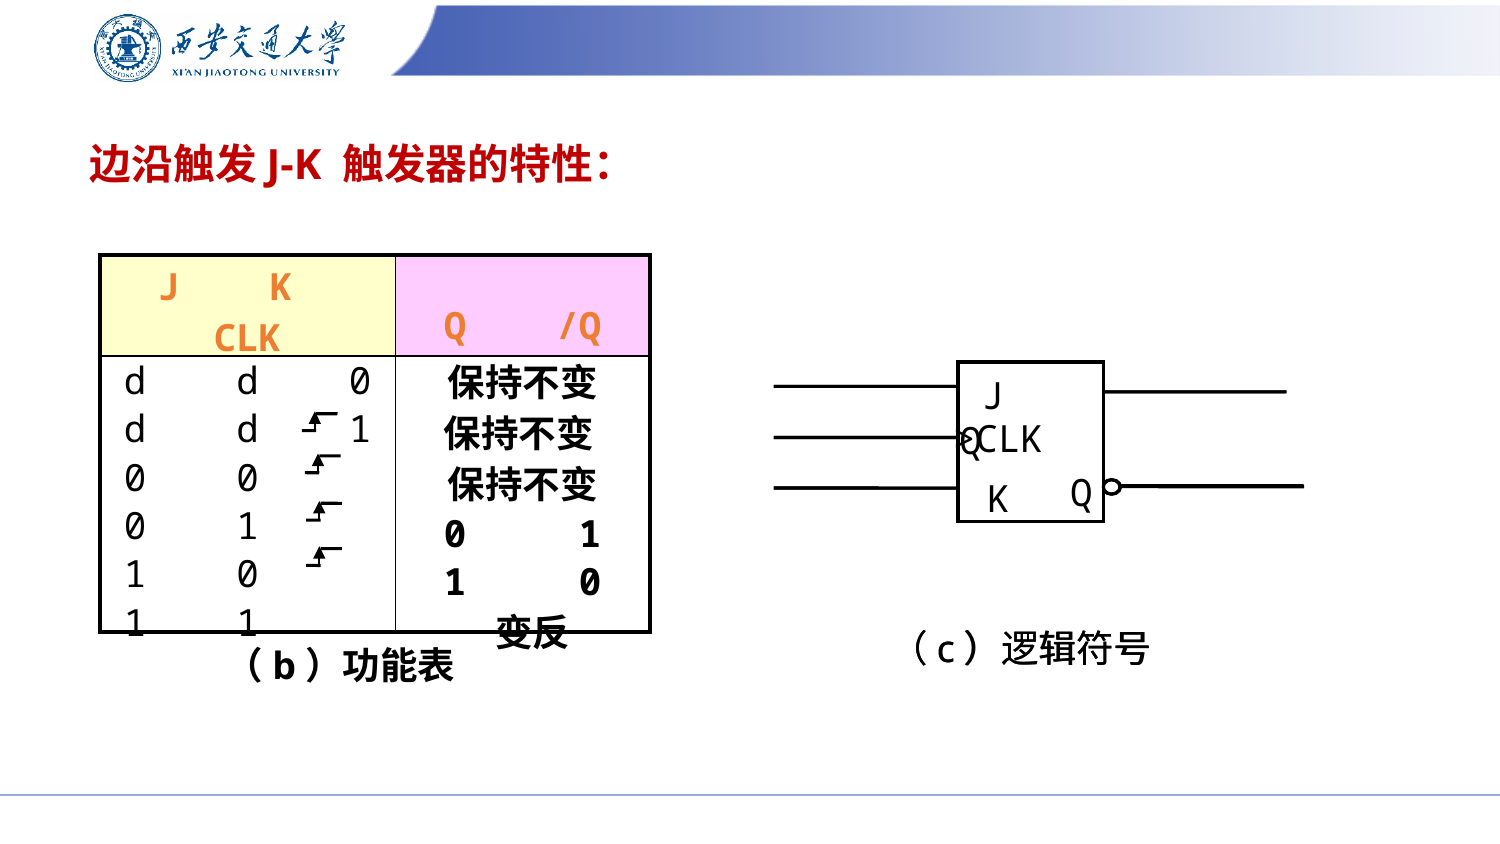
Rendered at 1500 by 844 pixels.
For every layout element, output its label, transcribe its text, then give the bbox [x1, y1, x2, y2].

picture [0, 0, 1500, 844]
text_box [221, 411, 460, 695]
table_header Q /Q [396, 257, 648, 355]
table_cell 保持不变 保持不变 保持不变 0 1 1 0 变反 [396, 357, 648, 630]
table_header J K CLK [102, 257, 395, 355]
table_cell d d 0 d d 1 0 0 0 0 1 0 1 0 0 1 1 0 [102, 357, 395, 630]
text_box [774, 361, 1305, 679]
title 边沿触发J-K 触发器的特性： [75, 136, 913, 203]
